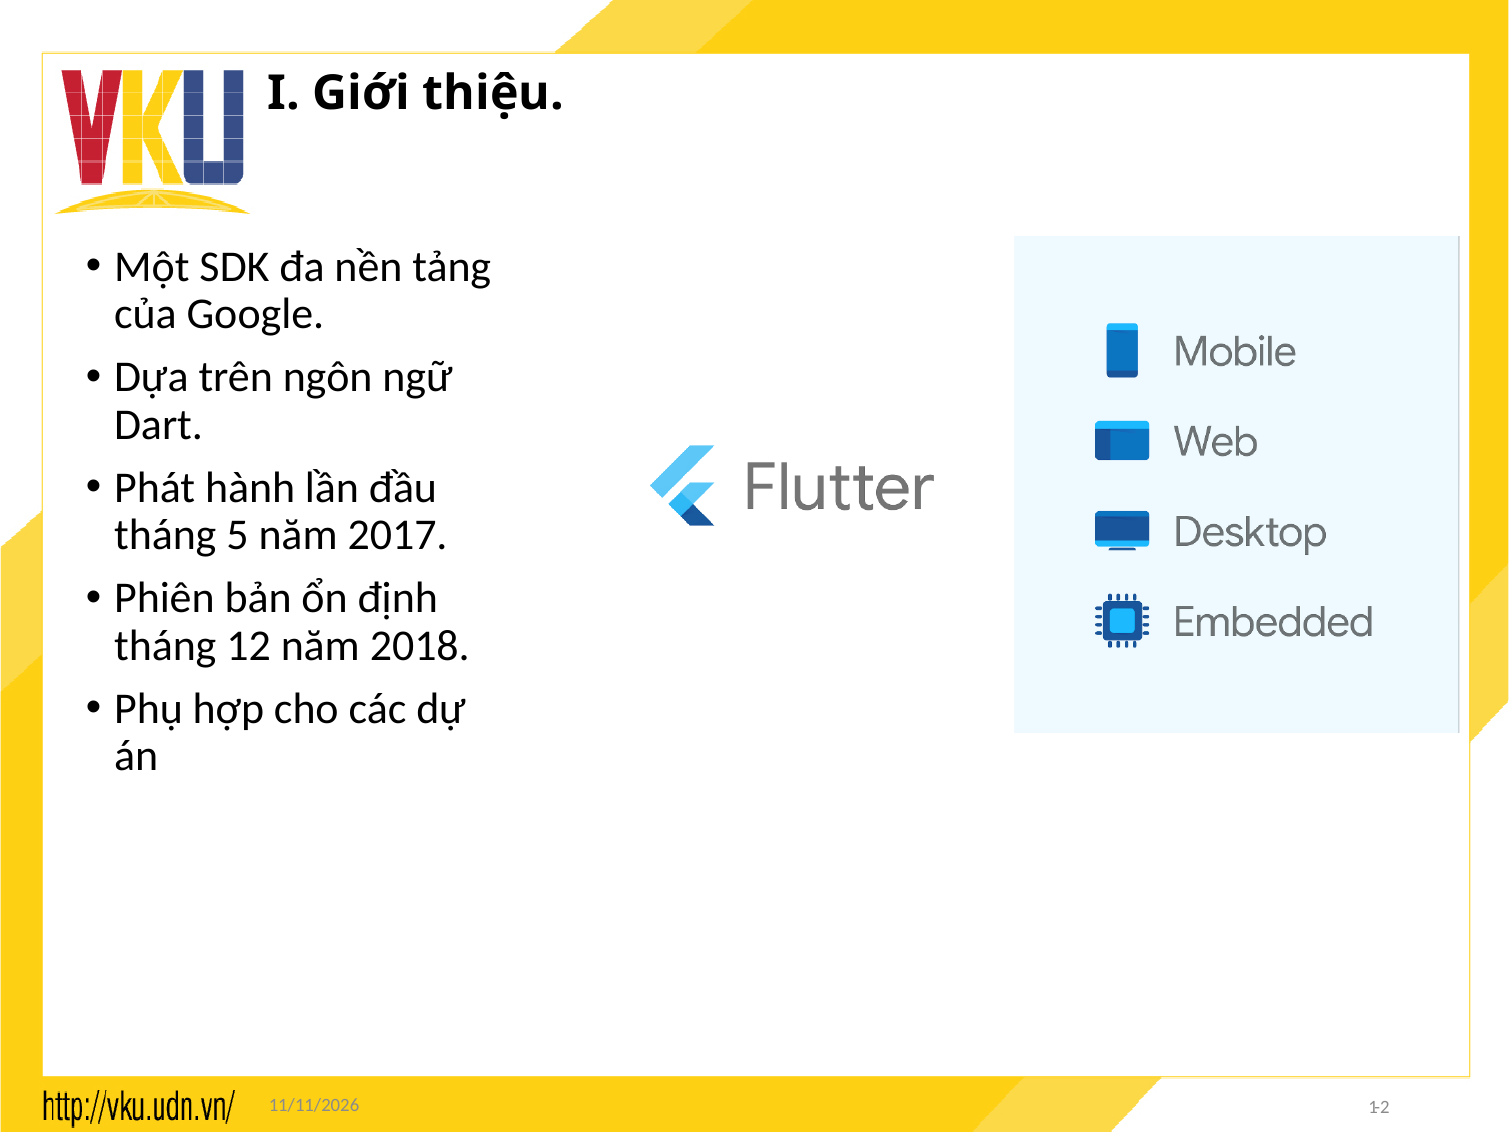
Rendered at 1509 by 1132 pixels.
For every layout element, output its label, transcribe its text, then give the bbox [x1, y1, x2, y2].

title I. Giới thiệu. [252, 60, 1405, 129]
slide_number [253, 1075, 444, 1132]
picture [0, 0, 1509, 1132]
list Một SDK đa nền tảng của Google. Dựa trên ngôn ngữ Dart. Phát hành lần đầu tháng 5 năm 2017. Phiên bản ổn định tháng 12 năm 2018. Phụ hợp cho các dự án [70, 236, 530, 1041]
slide_number 1-2 [1065, 1076, 1405, 1132]
